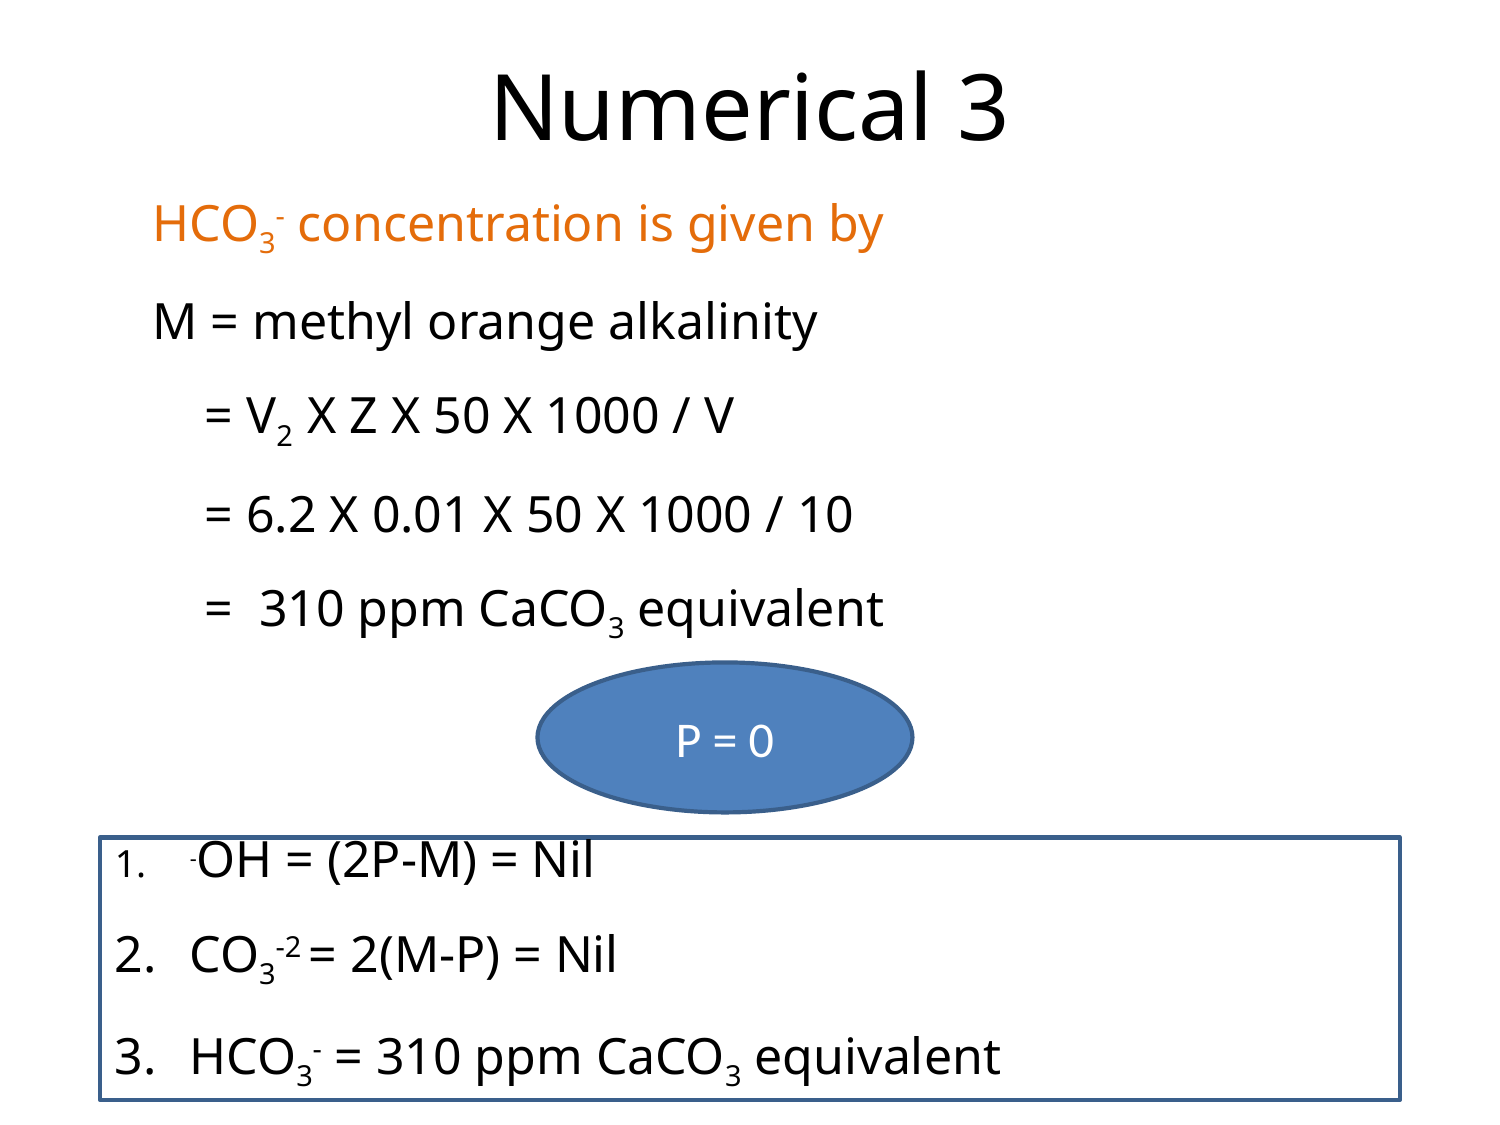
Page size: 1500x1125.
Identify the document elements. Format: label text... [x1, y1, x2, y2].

text_box HCO3- concentration is given by M = methyl orange alkalinity = V2 X Z X 50 X 1000 / V = 6.2 X 0.01 X 50 X 1000 / 10 = 310 ppm CaCO3 equivalent [123, 163, 1377, 552]
text_box -OH = (2P-M) = Nil CO3-2 = 2(M-P) = Nil HCO3- = 310 ppm CaCO3 equivalent [98, 835, 1402, 1102]
title Numerical 3 [75, 45, 1425, 163]
text_box P = 0 [535, 660, 915, 815]
